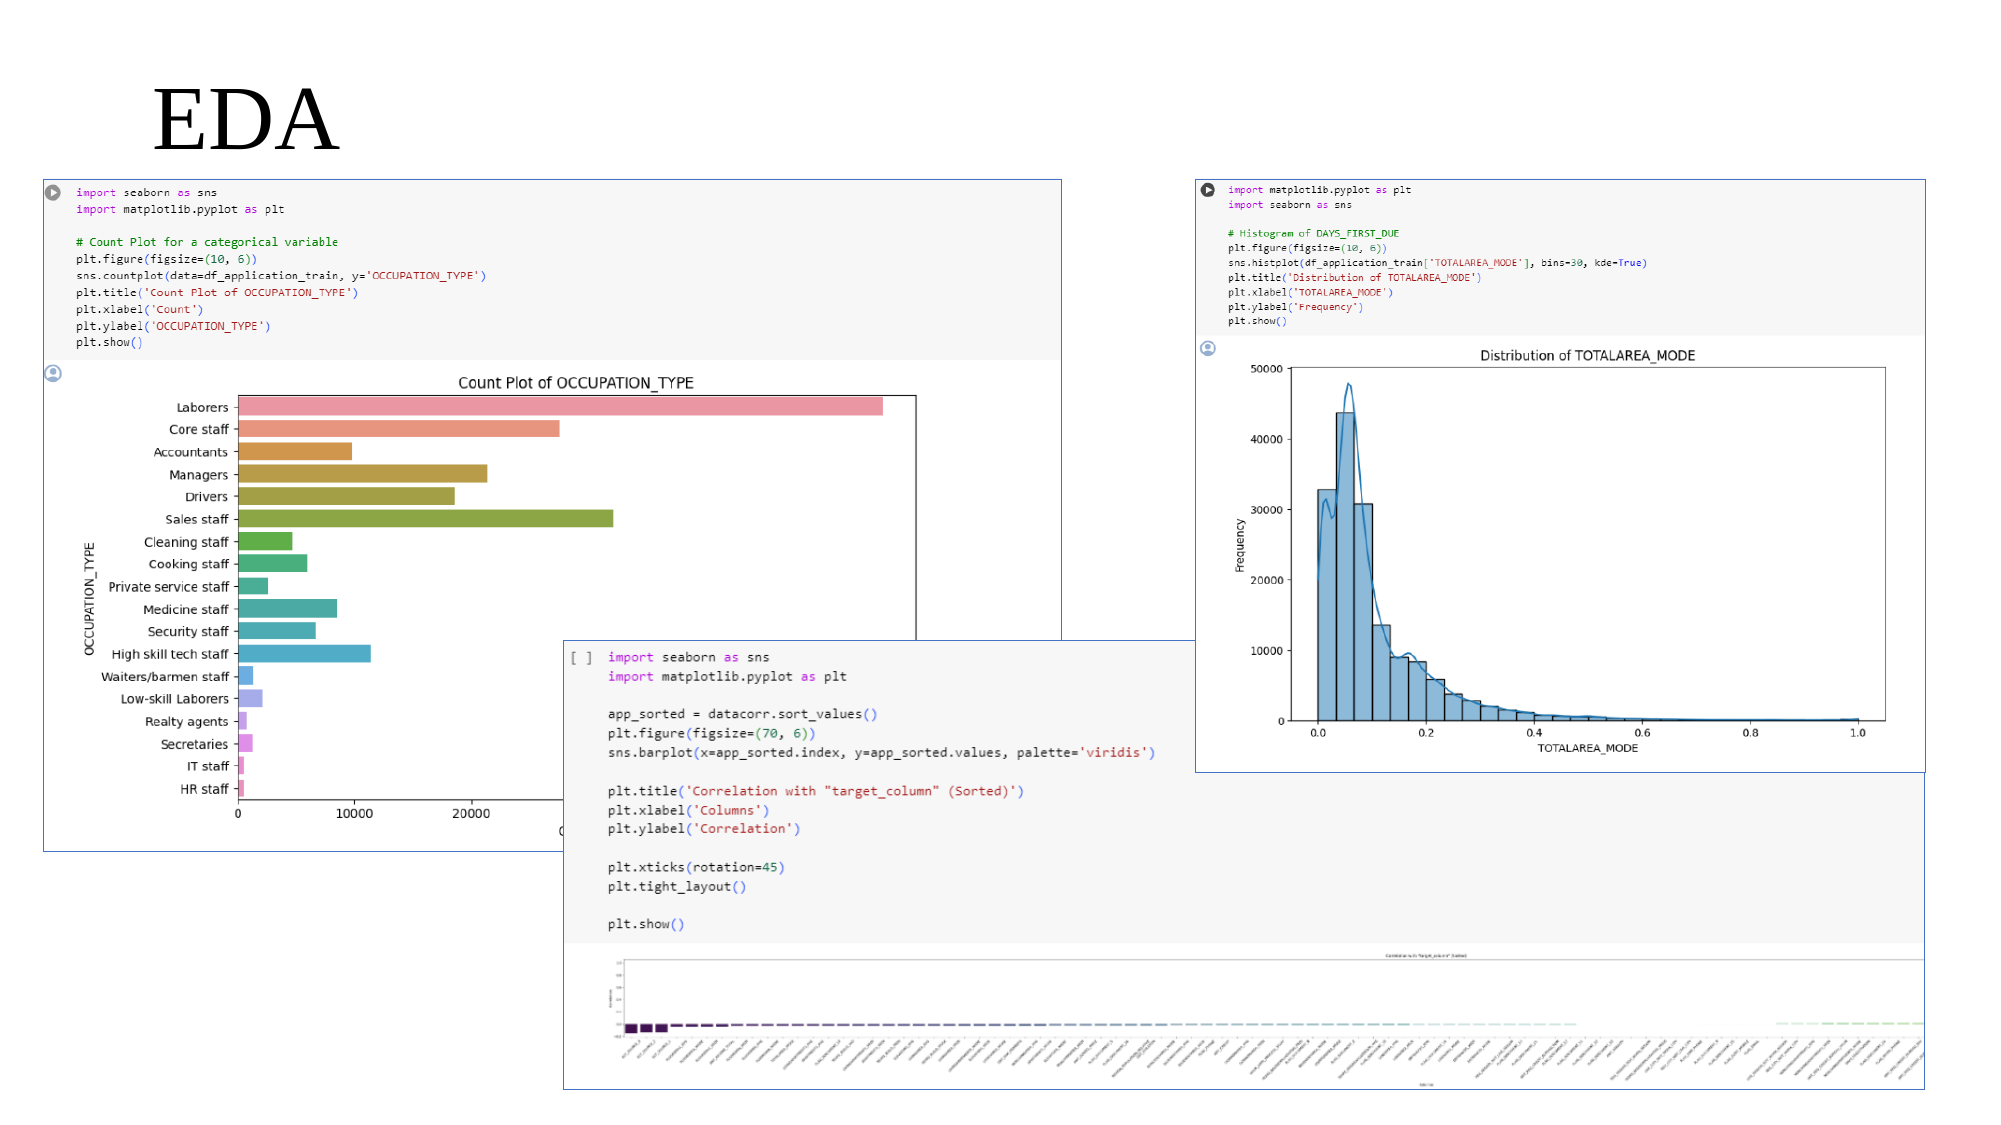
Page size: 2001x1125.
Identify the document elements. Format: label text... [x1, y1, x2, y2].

picture [563, 178, 1926, 1090]
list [43, 179, 1062, 852]
title EDA [137, 59, 1863, 179]
